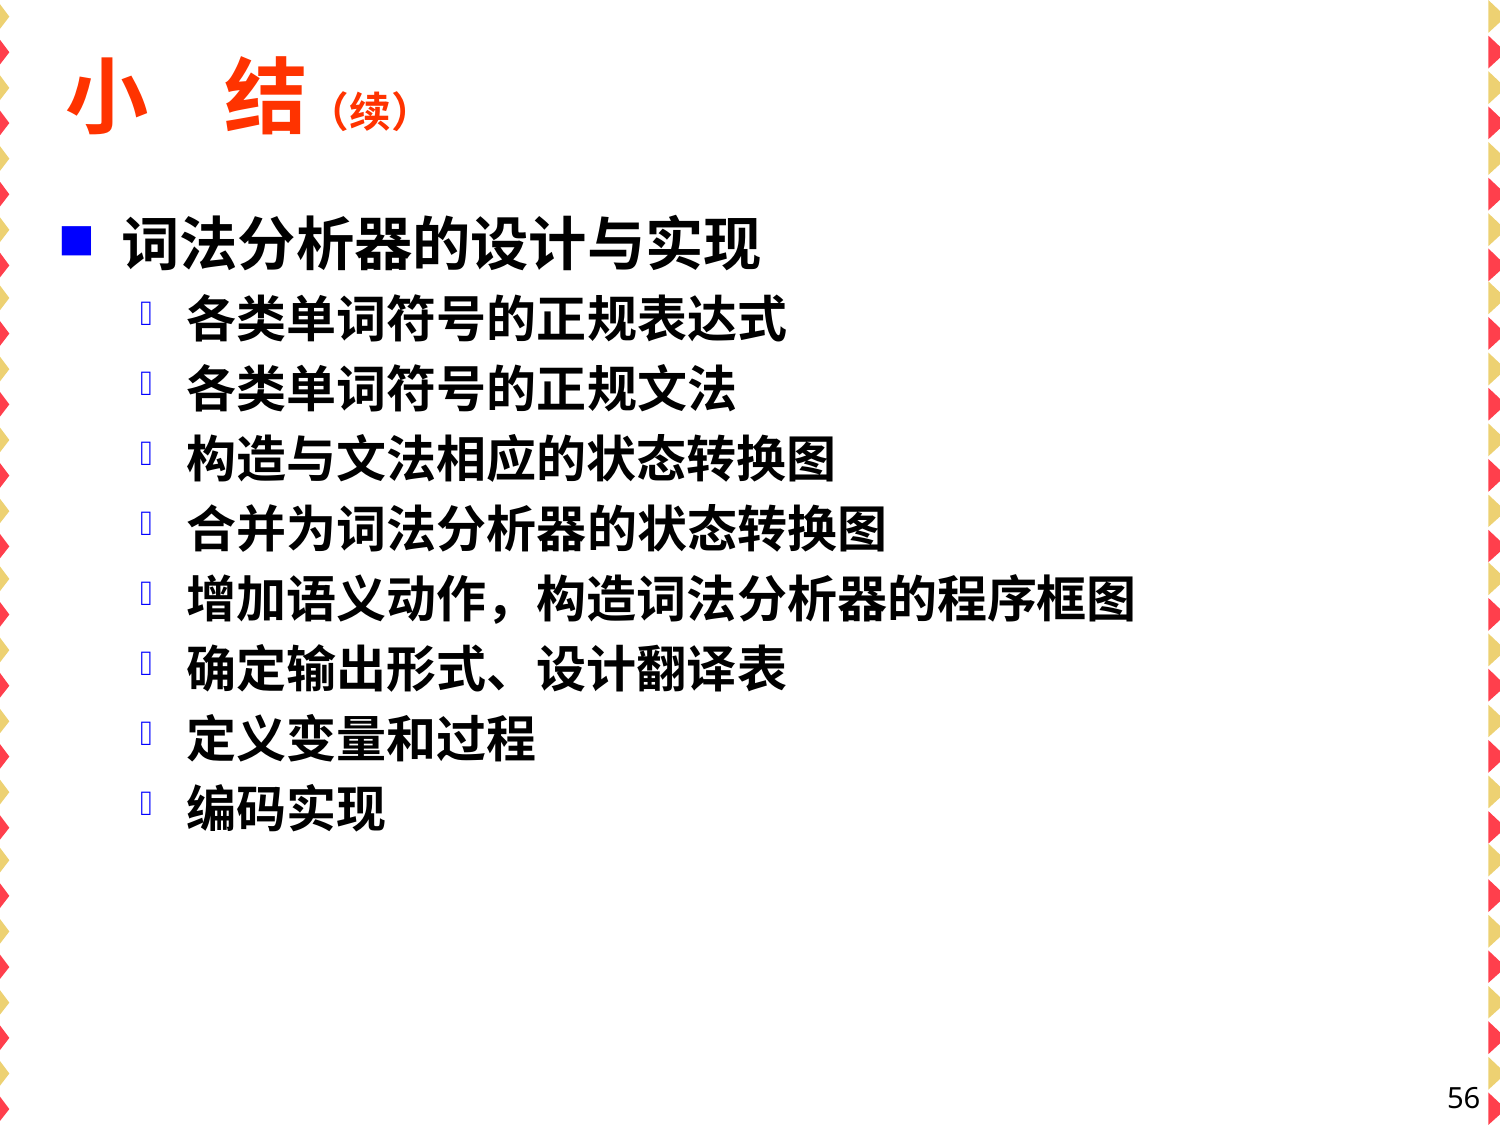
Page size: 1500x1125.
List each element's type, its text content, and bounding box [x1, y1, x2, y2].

slide_number 56 [1377, 1071, 1496, 1117]
list 词法分析器的设计与实现 各类单词符号的正规表达式 各类单词符号的正规文法 构造与文法相应的状态转换图 合并为词法分析器的状态转换图 增加语义动作，构造词法分析器的程序框图 确定输出形式、设计翻译表 定义变量和过程 编码实现 [50, 200, 1388, 1039]
title 小 结（续） [50, 24, 1463, 163]
